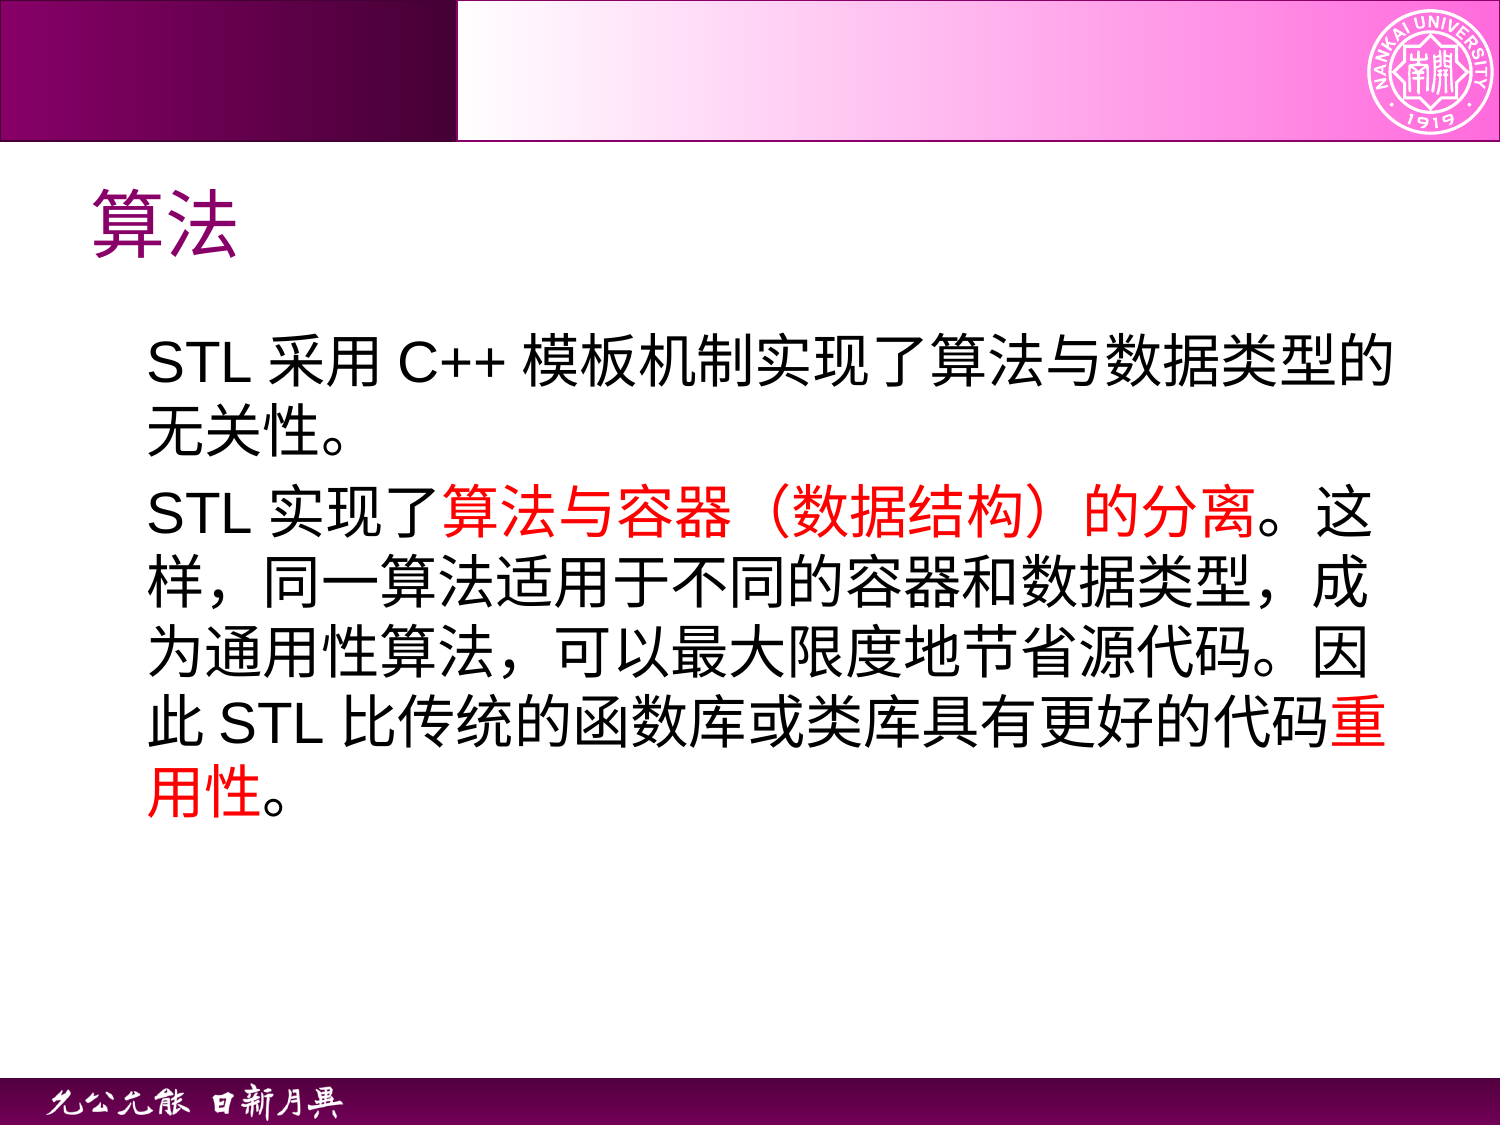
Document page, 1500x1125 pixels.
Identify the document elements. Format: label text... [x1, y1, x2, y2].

picture [35, 1081, 356, 1122]
list STL采用C++模板机制实现了算法与数据类型的无关性。 STL实现了算法与容器（数据结构）的分离。这样，同一算法适用于不同的容器和数据类型，成为通用性算法，可以最大限度地节省源代码。因此STL比传统的函数库或类库具有更好的代码重用性。 [74, 316, 1426, 1055]
title 算法 [74, 163, 1426, 282]
